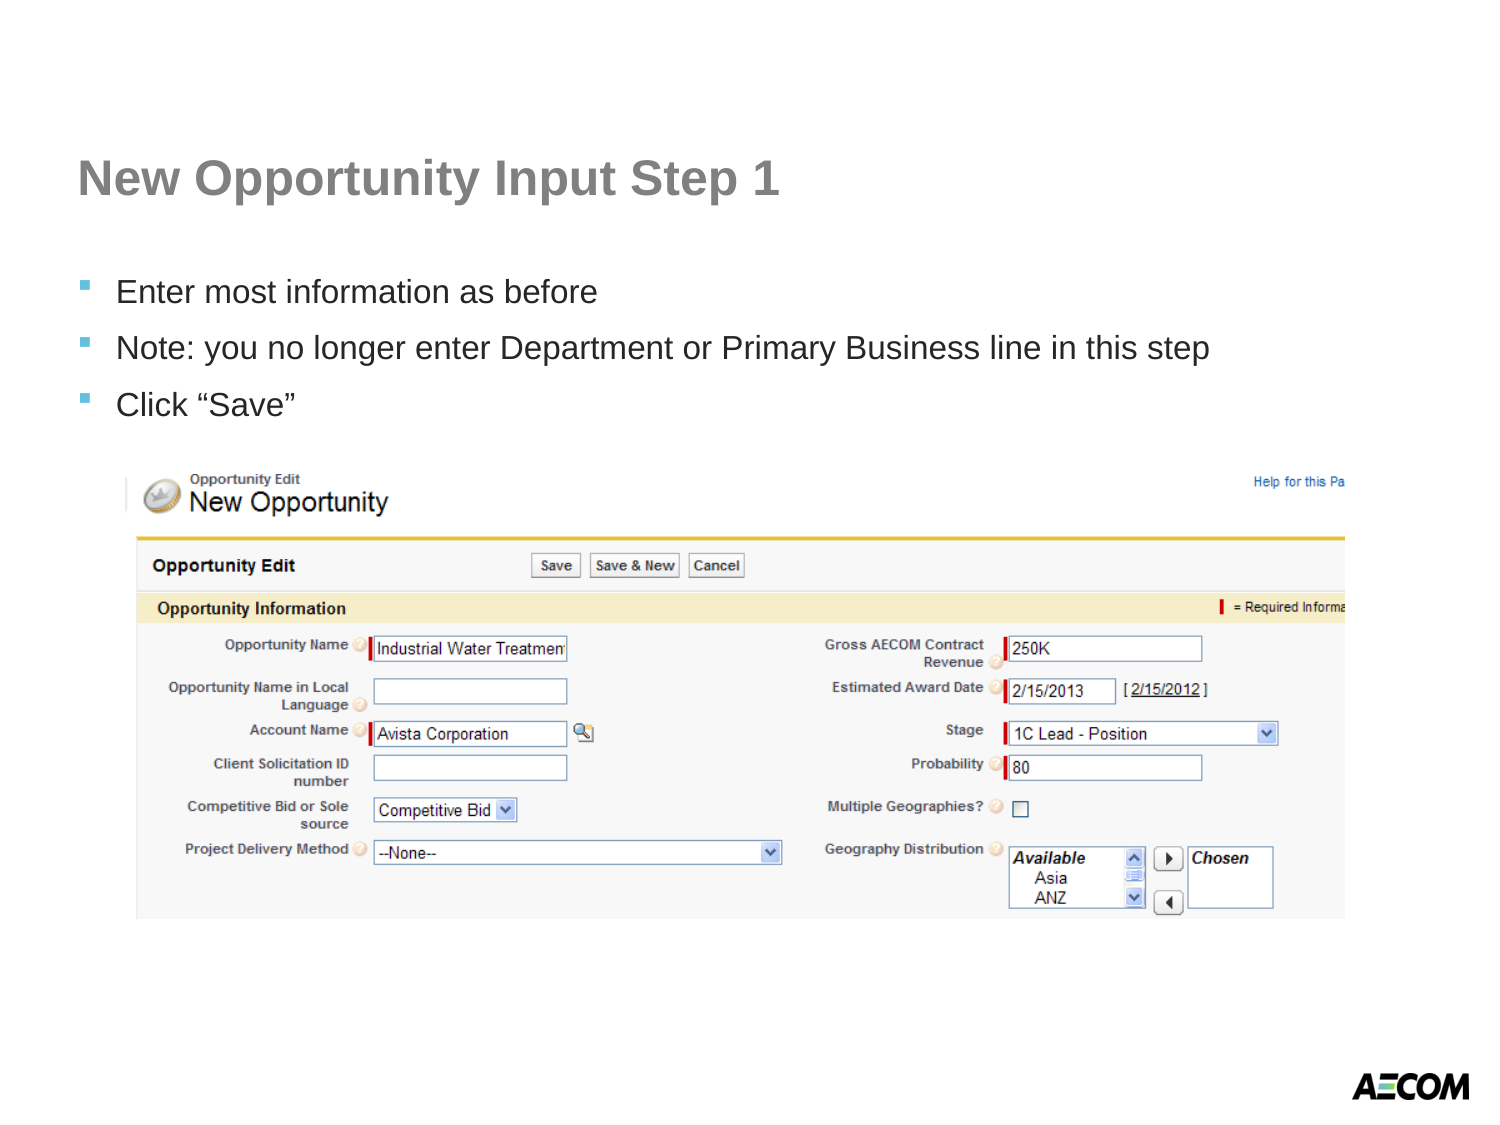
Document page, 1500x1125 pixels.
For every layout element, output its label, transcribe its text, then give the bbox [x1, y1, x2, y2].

list Enter most information as before Note: you no longer enter Department or Primary Business line in this step Click “Save” [62, 262, 1413, 1076]
title New Opportunity Input Step 1 [62, 0, 1438, 213]
picture [1352, 1073, 1469, 1100]
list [124, 474, 1346, 919]
